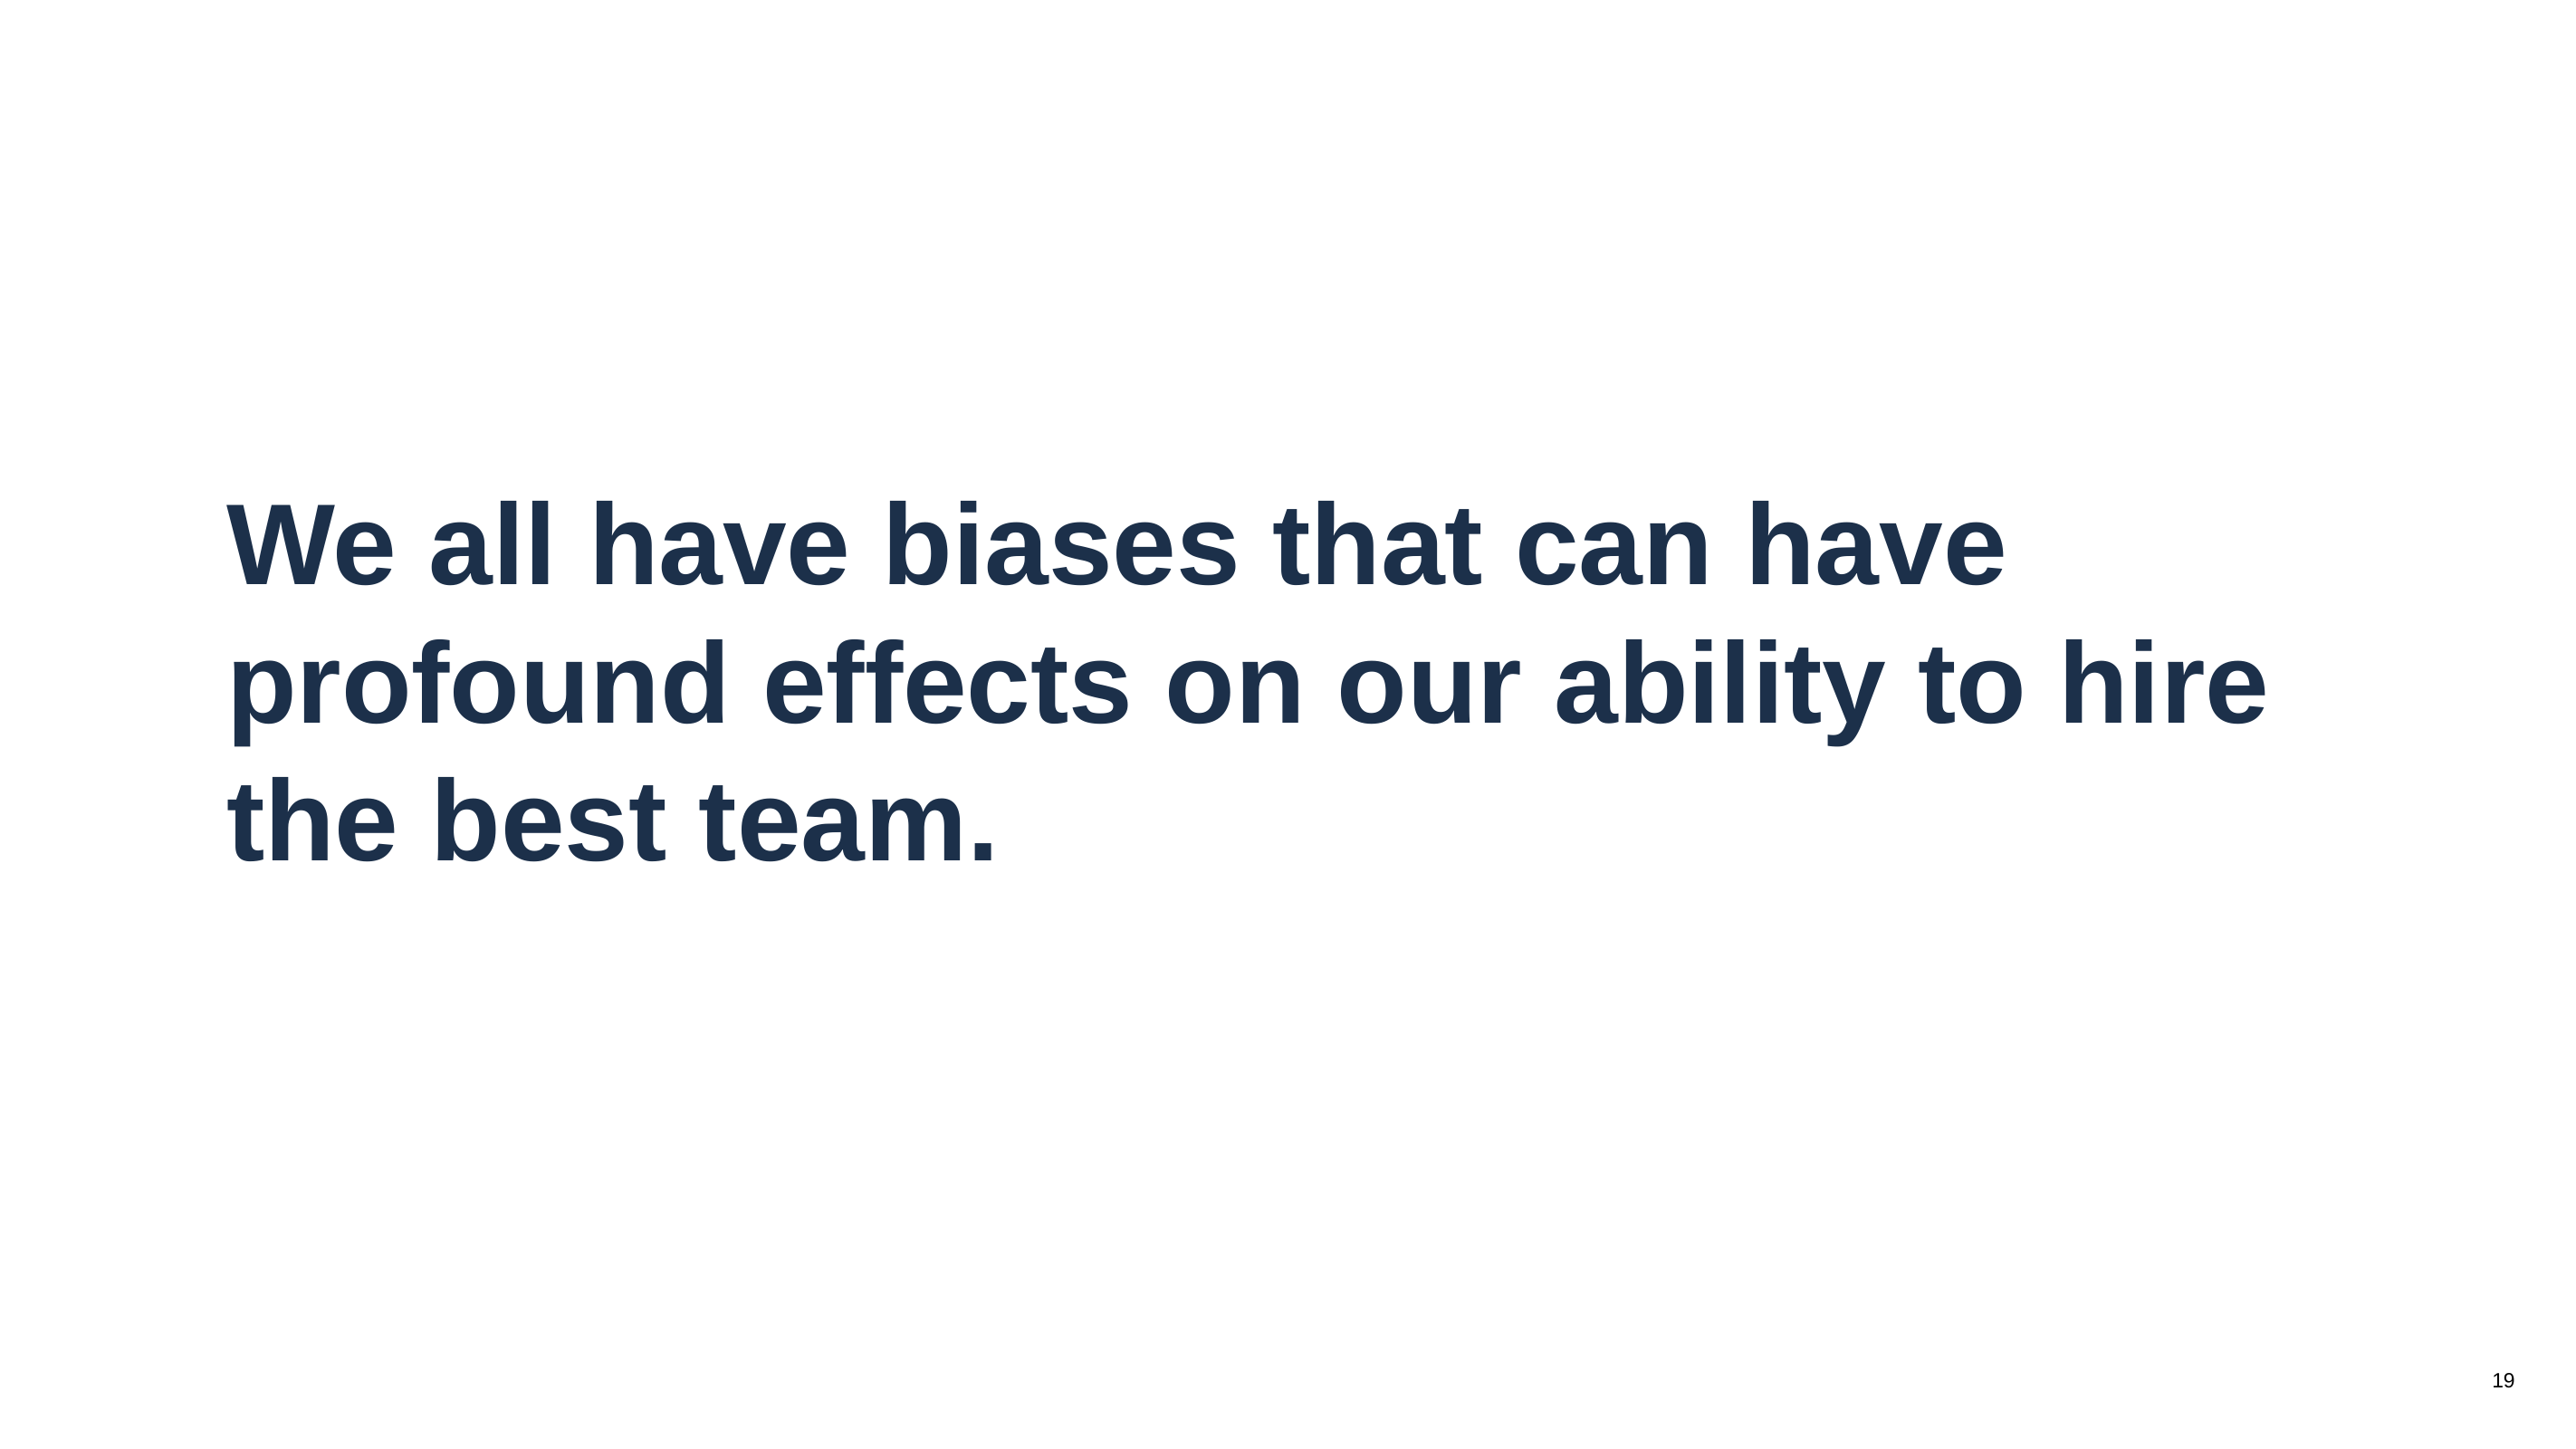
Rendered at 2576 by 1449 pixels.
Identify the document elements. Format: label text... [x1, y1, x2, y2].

slide_number 19 [2386, 1342, 2542, 1416]
title We all have biases that can have profound effects on our ability to hire the best team. [200, 150, 2326, 1203]
